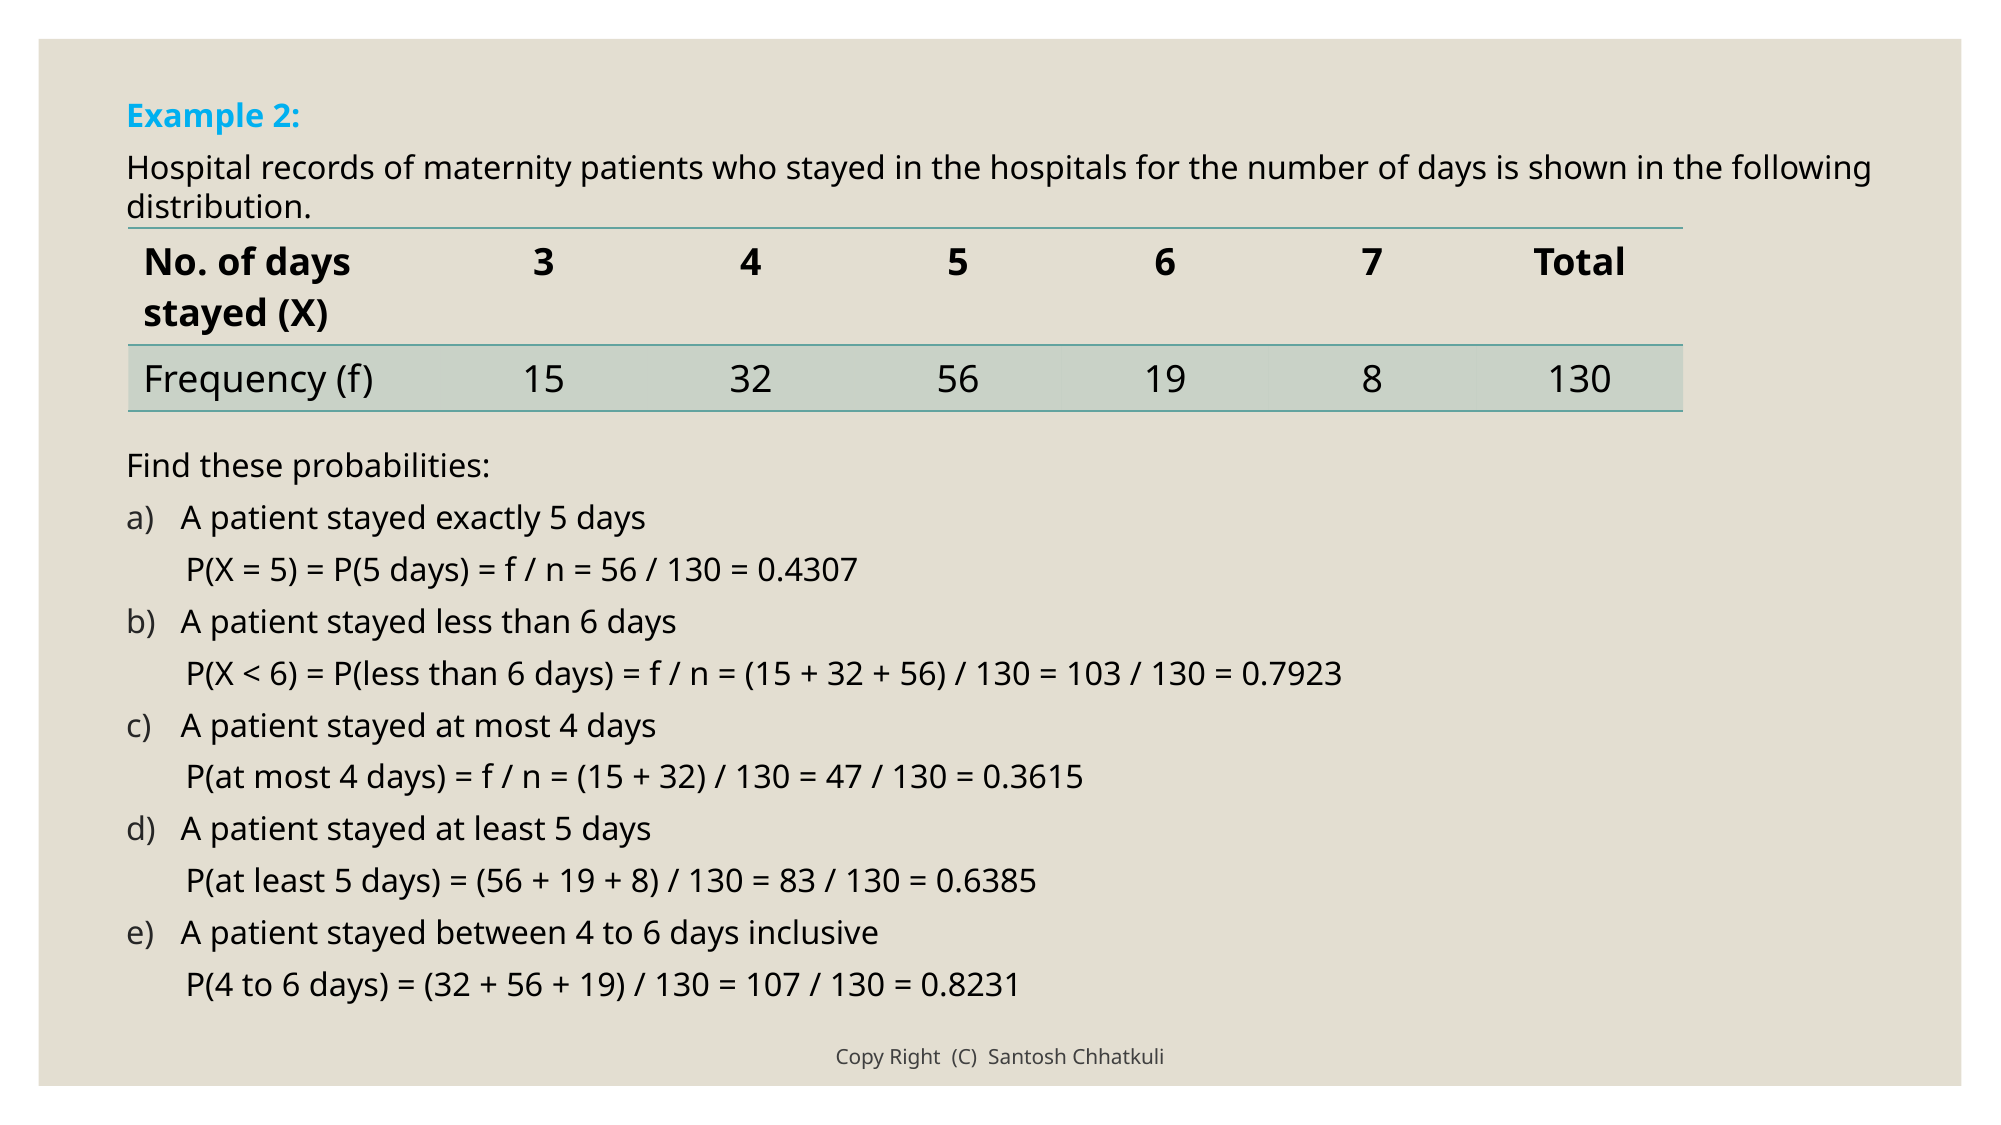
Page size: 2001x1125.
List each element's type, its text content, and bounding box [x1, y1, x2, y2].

table_header 6 [1062, 229, 1269, 344]
table_cell 19 [1062, 346, 1269, 410]
table_cell Frequency (f) [128, 346, 440, 410]
table_header 5 [855, 229, 1062, 344]
table_header Total [1476, 229, 1683, 344]
table_cell 32 [647, 346, 855, 410]
table_header 3 [440, 229, 647, 344]
list Example 2: Hospital records of maternity patients who stayed in the hospitals for the number of days is shown in the following distribution. Find these probabilities: A patient stayed exactly 5 days P(X = 5) = P(5 days) = f / n = 56 / 130 = 0.4307 A patient stayed less than 6 days P(X < 6) = P(less than 6 days) = f / n = (15 + 32 + 56) / 130 = 103 / 130 = 0.7923 A patient stayed at most 4 days P(at most 4 days) = f / n = (15 + 32) / 130 = 47 / 130 = 0.3615 A patient stayed at least 5 days P(at least 5 days) = (56 + 19 + 8) / 130 = 83 / 130 = 0.6385 A patient stayed between 4 to 6 days inclusive P(4 to 6 days) = (32 + 56 + 19) / 130 = 107 / 130 = 0.8231 [111, 87, 1896, 1013]
table_cell 15 [440, 346, 647, 410]
table_cell 8 [1269, 346, 1476, 410]
table_header No. of days stayed (X) [128, 229, 440, 344]
table_cell 56 [855, 346, 1062, 410]
footer Copy Right (C) Santosh Chhatkuli [572, 1034, 1428, 1080]
table_header 4 [647, 229, 855, 344]
table_cell 130 [1476, 346, 1683, 410]
table_header 7 [1269, 229, 1476, 344]
